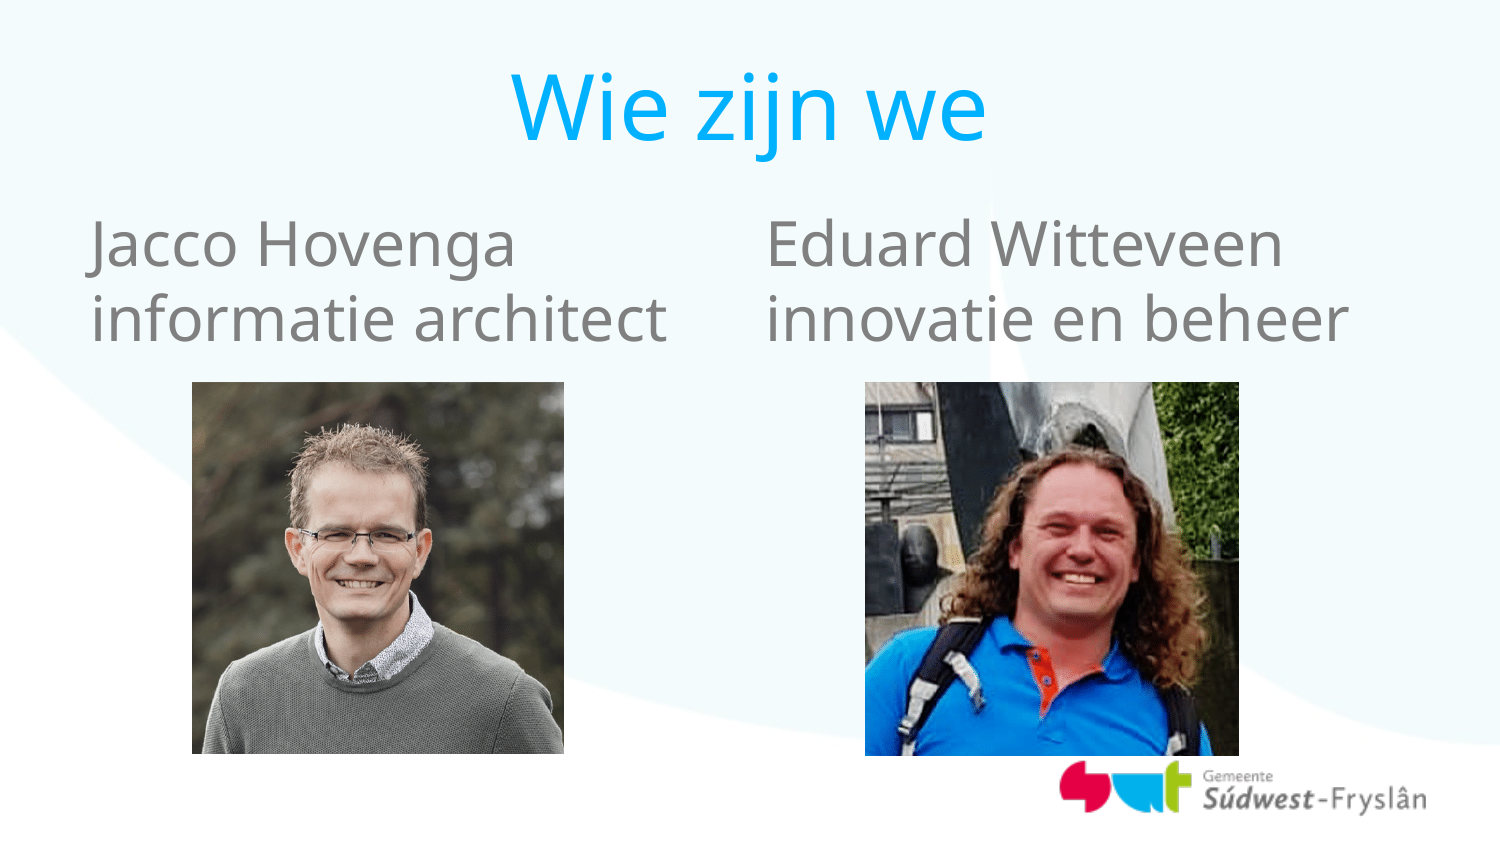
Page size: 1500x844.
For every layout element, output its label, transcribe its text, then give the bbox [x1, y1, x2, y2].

title Wie zijn we [75, 33, 1425, 175]
list Eduard Witteveen innovatie en beheer [750, 196, 1425, 754]
picture [0, 0, 1500, 844]
list Jacco Hovenga informatie architect [75, 196, 750, 754]
